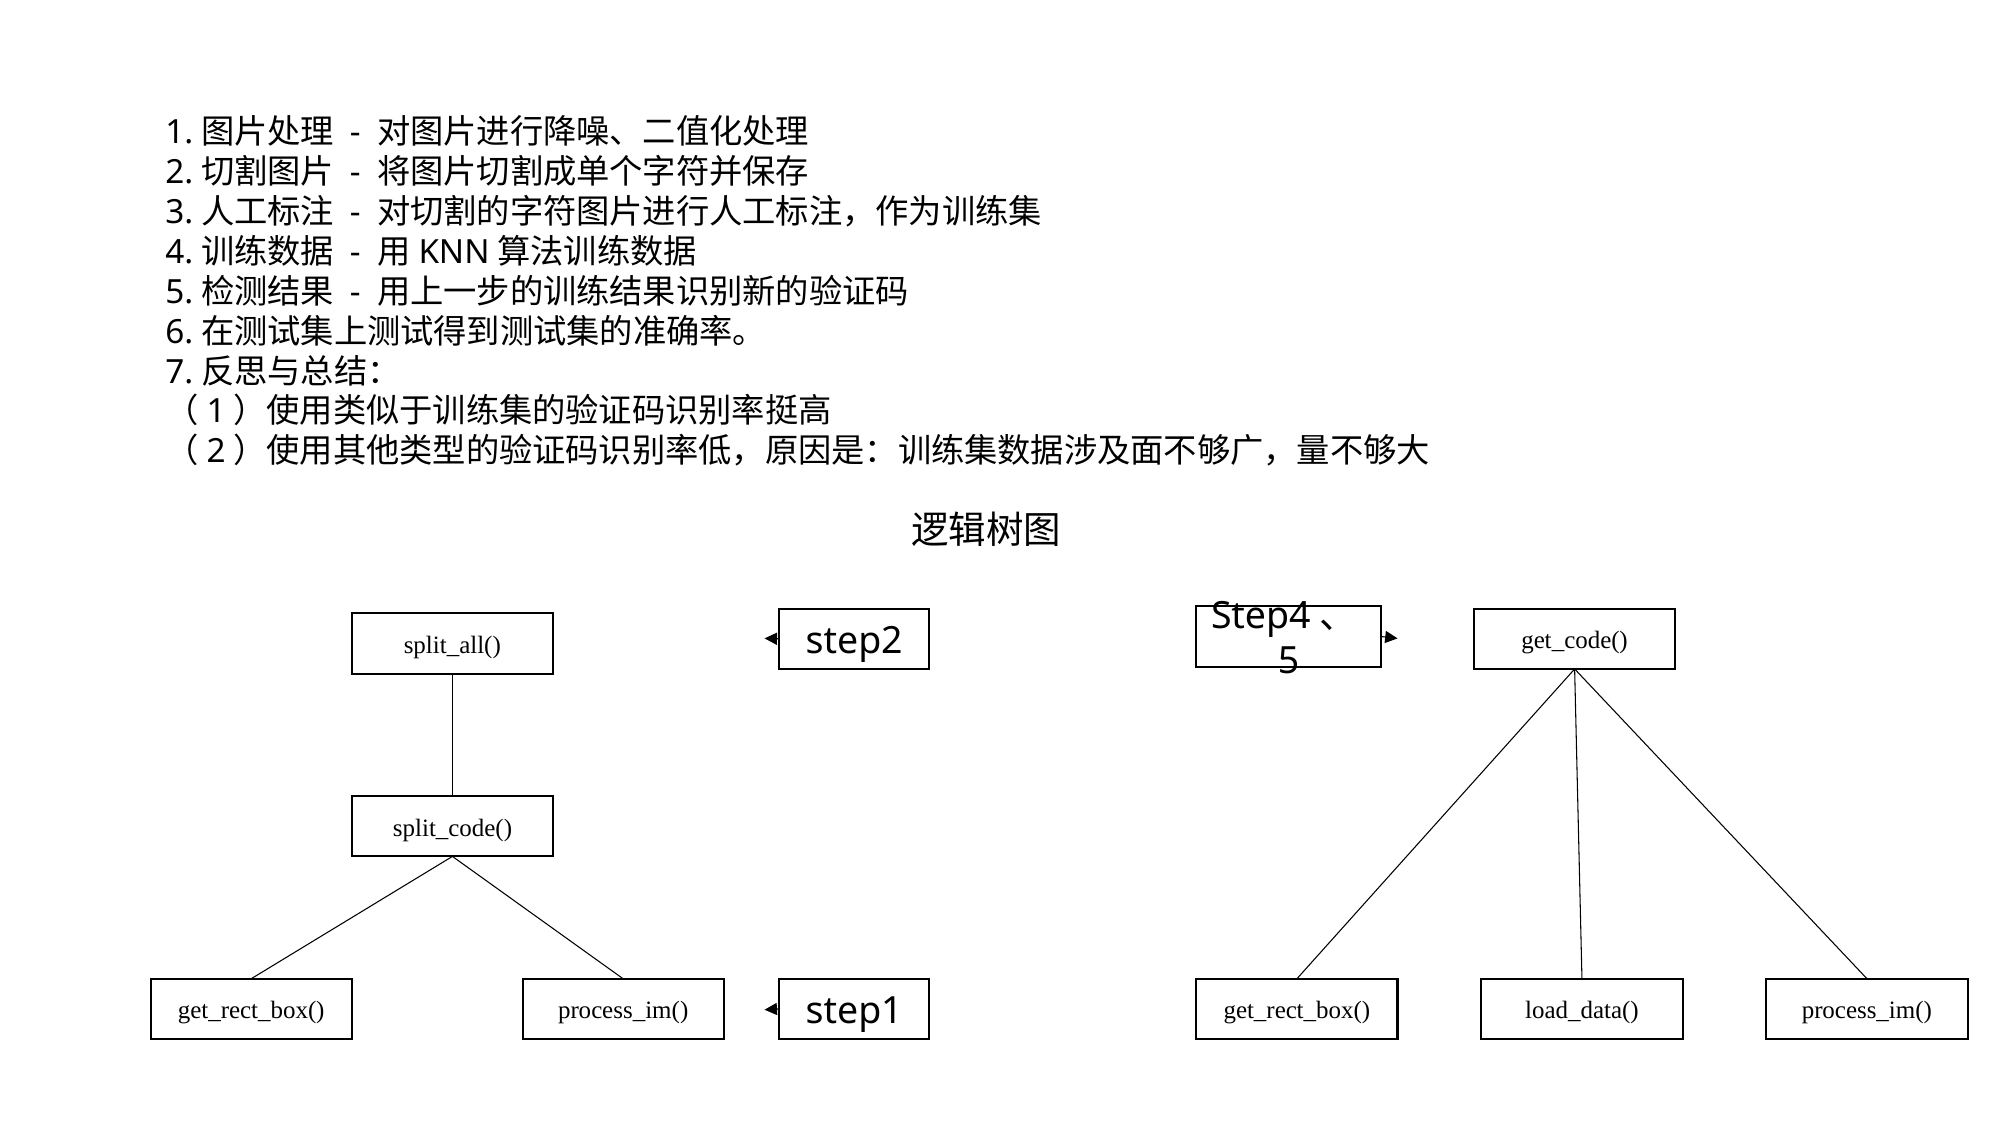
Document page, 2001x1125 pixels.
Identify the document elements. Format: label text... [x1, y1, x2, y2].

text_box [150, 498, 1968, 1040]
text_box 1.图片处理 - 对图片进行降噪、二值化处理 2.切割图片 - 将图片切割成单个字符并保存 3.人工标注 - 对切割的字符图片进行人工标注，作为训练集 4.训练数据 - 用KNN算法训练数据 5.检测结果 - 用上一步的训练结果识别新的验证码 6.在测试集上测试得到测试集的准确率。 7.反思与总结： （1）使用类似于训练集的验证码识别率挺高 （2）使用其他类型的验证码识别率低，原因是：训练集数据涉及面不够广，量不够大 [150, 102, 1912, 477]
